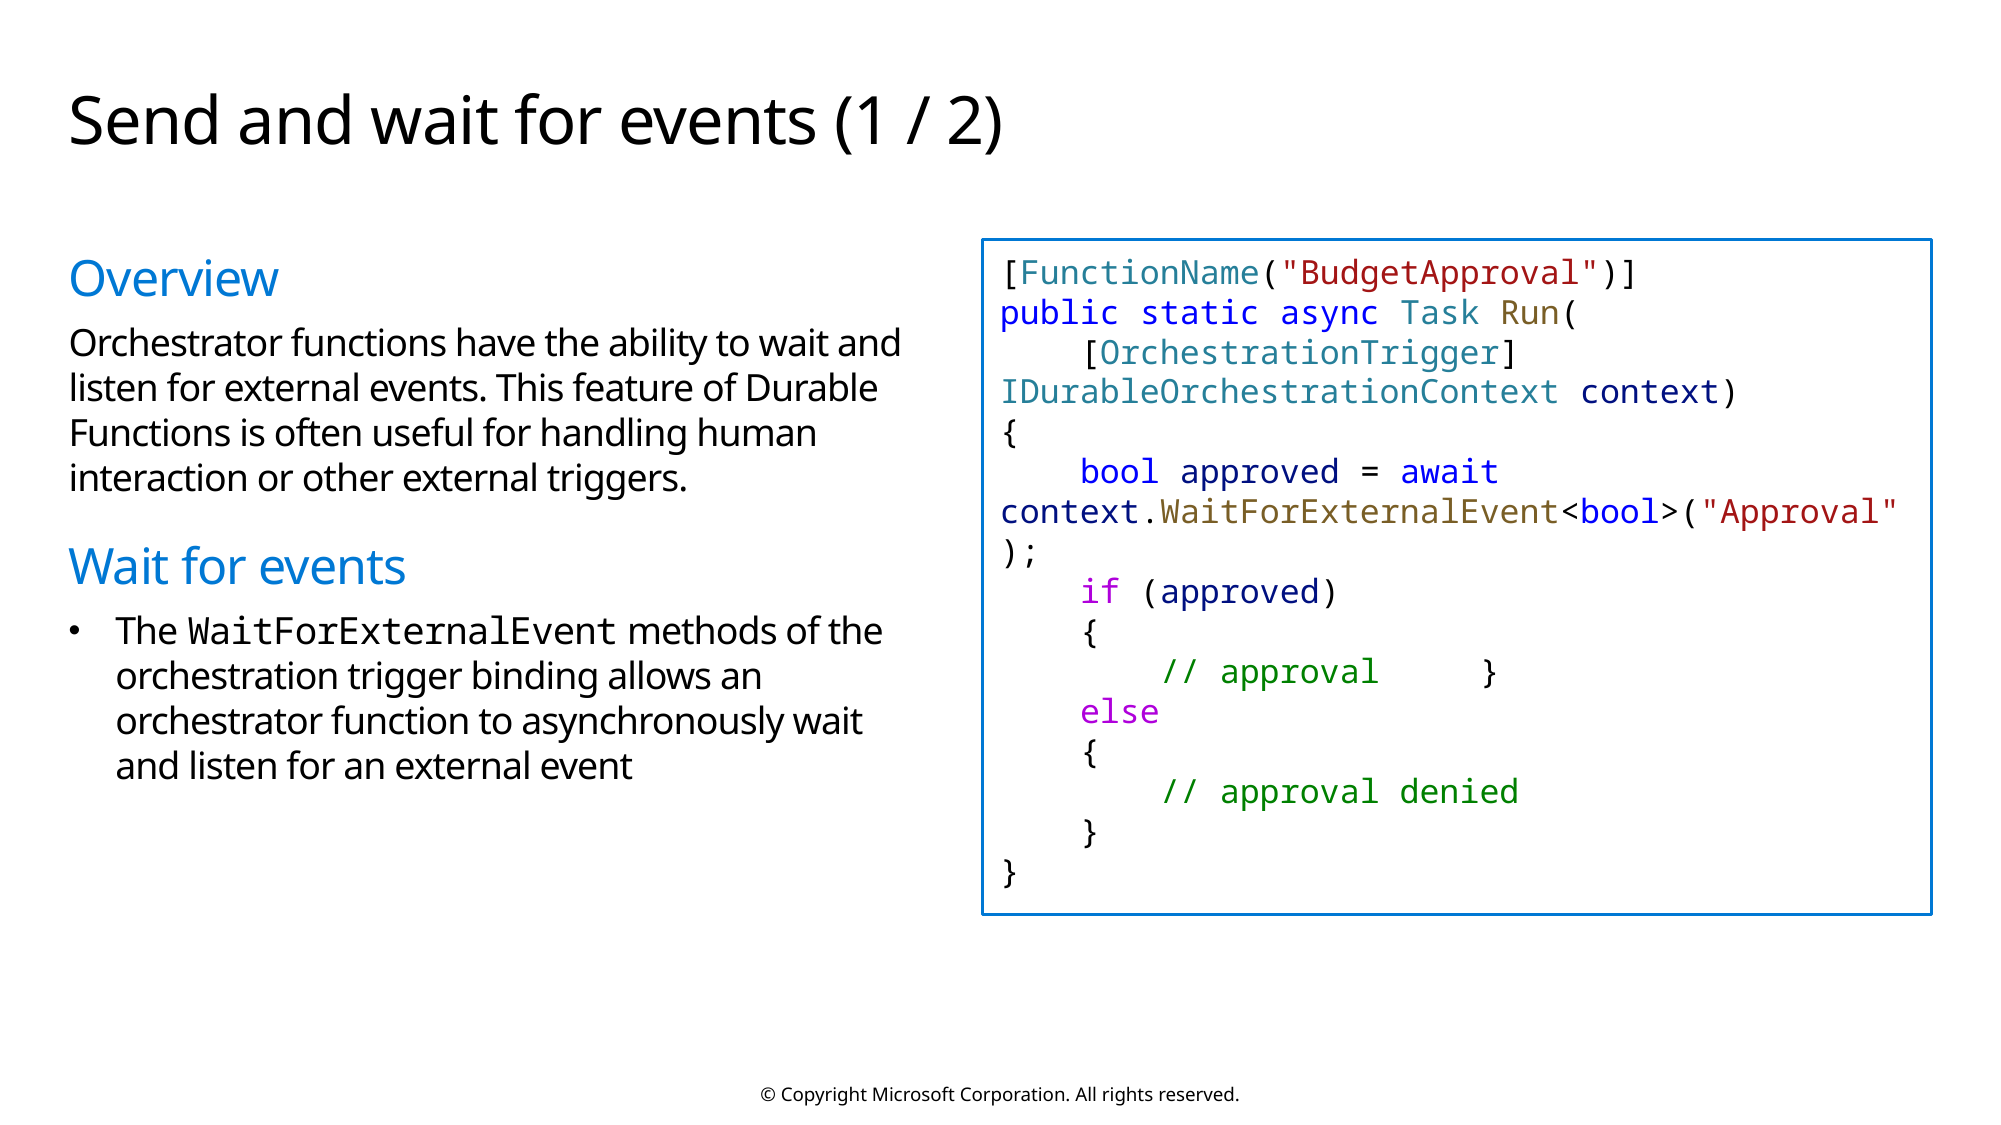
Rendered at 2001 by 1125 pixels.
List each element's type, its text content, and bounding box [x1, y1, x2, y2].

text_box Wait for events The WaitForExternalEvent methods of the orchestration trigger binding allows an orchestrator function to asynchronously wait and listen for an external event [68, 526, 941, 933]
text_box [FunctionName("BudgetApproval")] public static async Task Run( [OrchestrationTrigger] IDurableOrchestrationContext context) { bool approved = await context.WaitForExternalEvent<bool>("Approval"); if (approved) { // approval } else { // approval denied } } [981, 238, 1932, 915]
text_box Overview Orchestrator functions have the ability to wait and listen for external events. This feature of Durable Functions is often useful for handling human interaction or other external triggers. [68, 239, 941, 526]
title Send and wait for events (1 / 2) [68, 72, 1930, 184]
